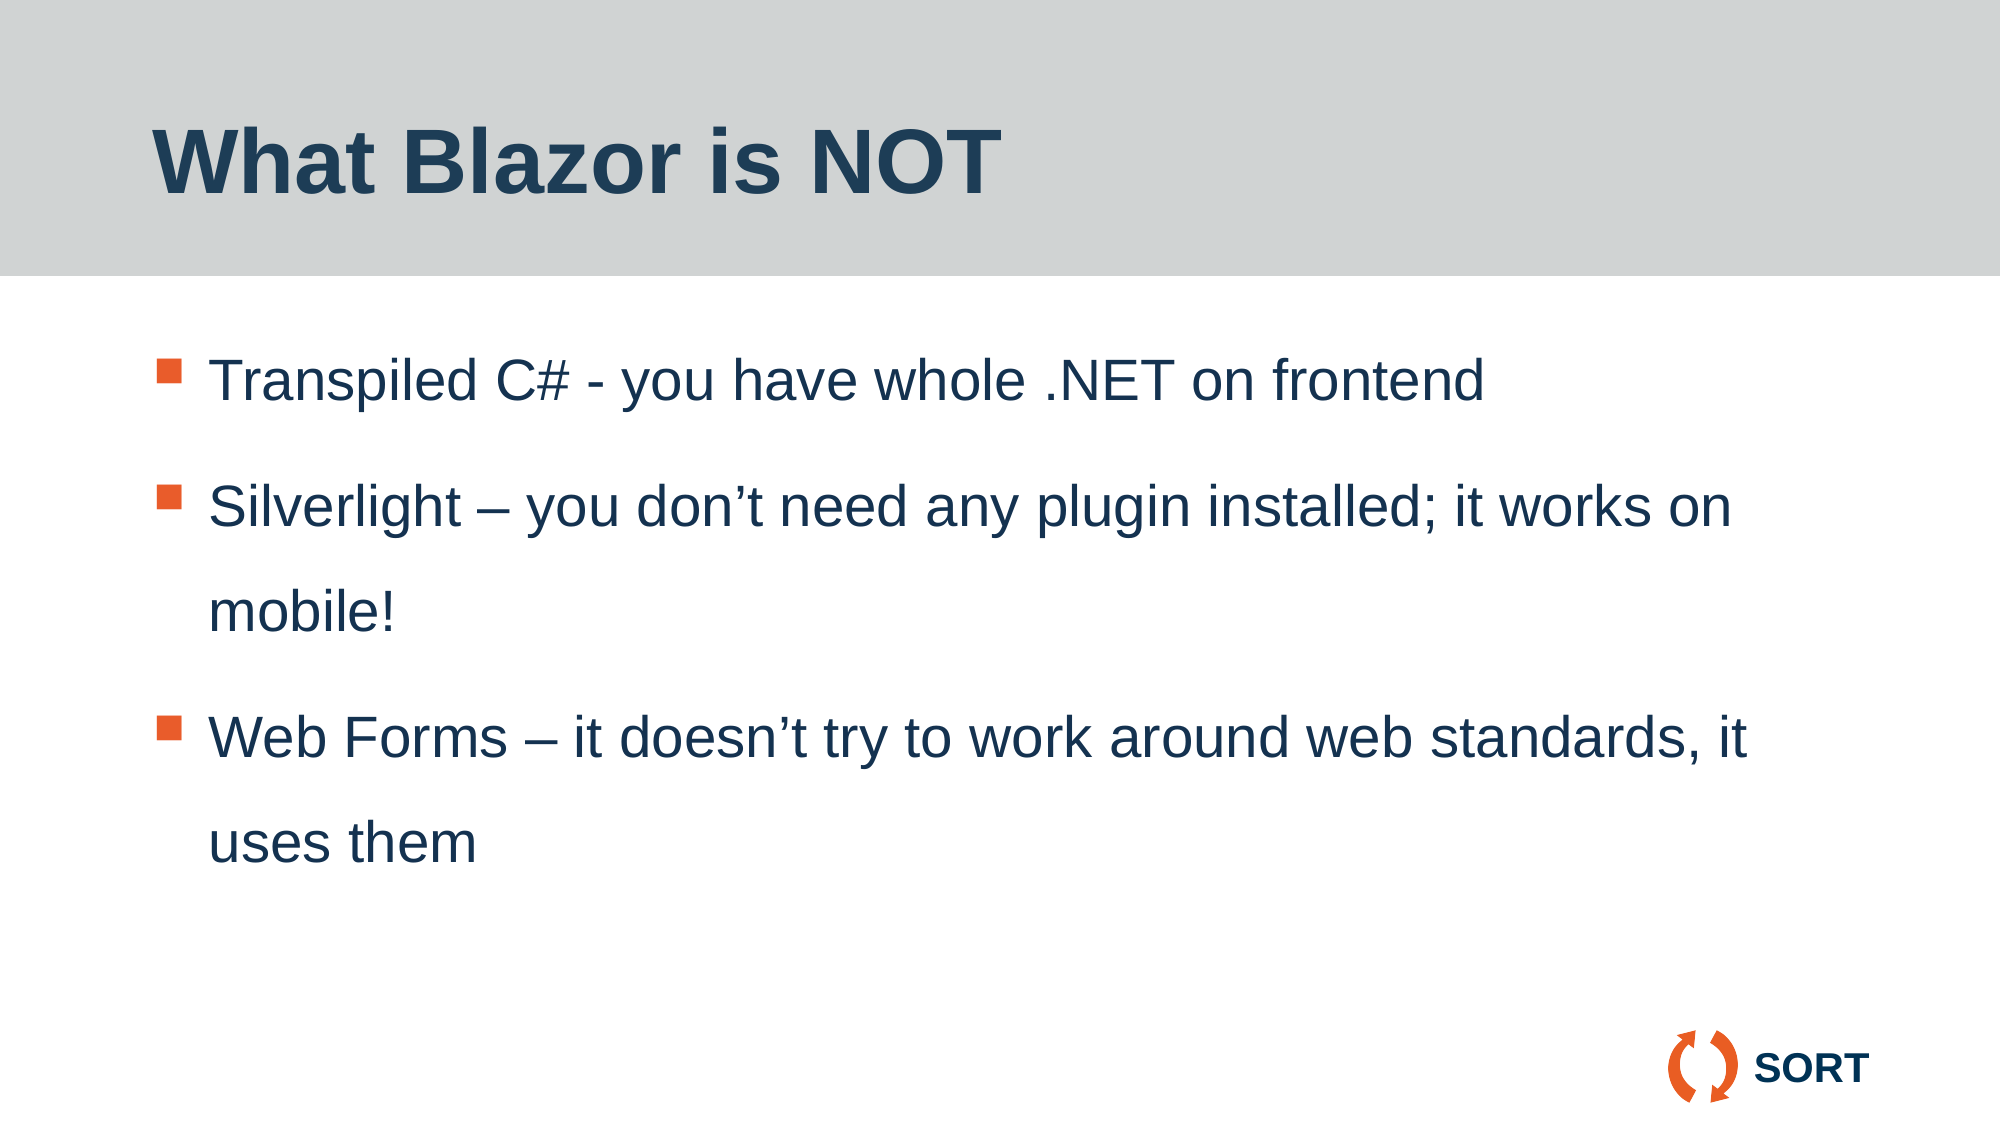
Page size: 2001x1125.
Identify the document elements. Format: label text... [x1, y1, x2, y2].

list Transpiled C# - you have whole .NET on frontend Silverlight – you don’t need any plugin installed; it works on mobile! Web Forms – it doesn’t try to work around web standards, it uses them [137, 299, 1863, 1015]
title What Blazor is NOT [137, 58, 1863, 269]
picture [1668, 1030, 1738, 1103]
